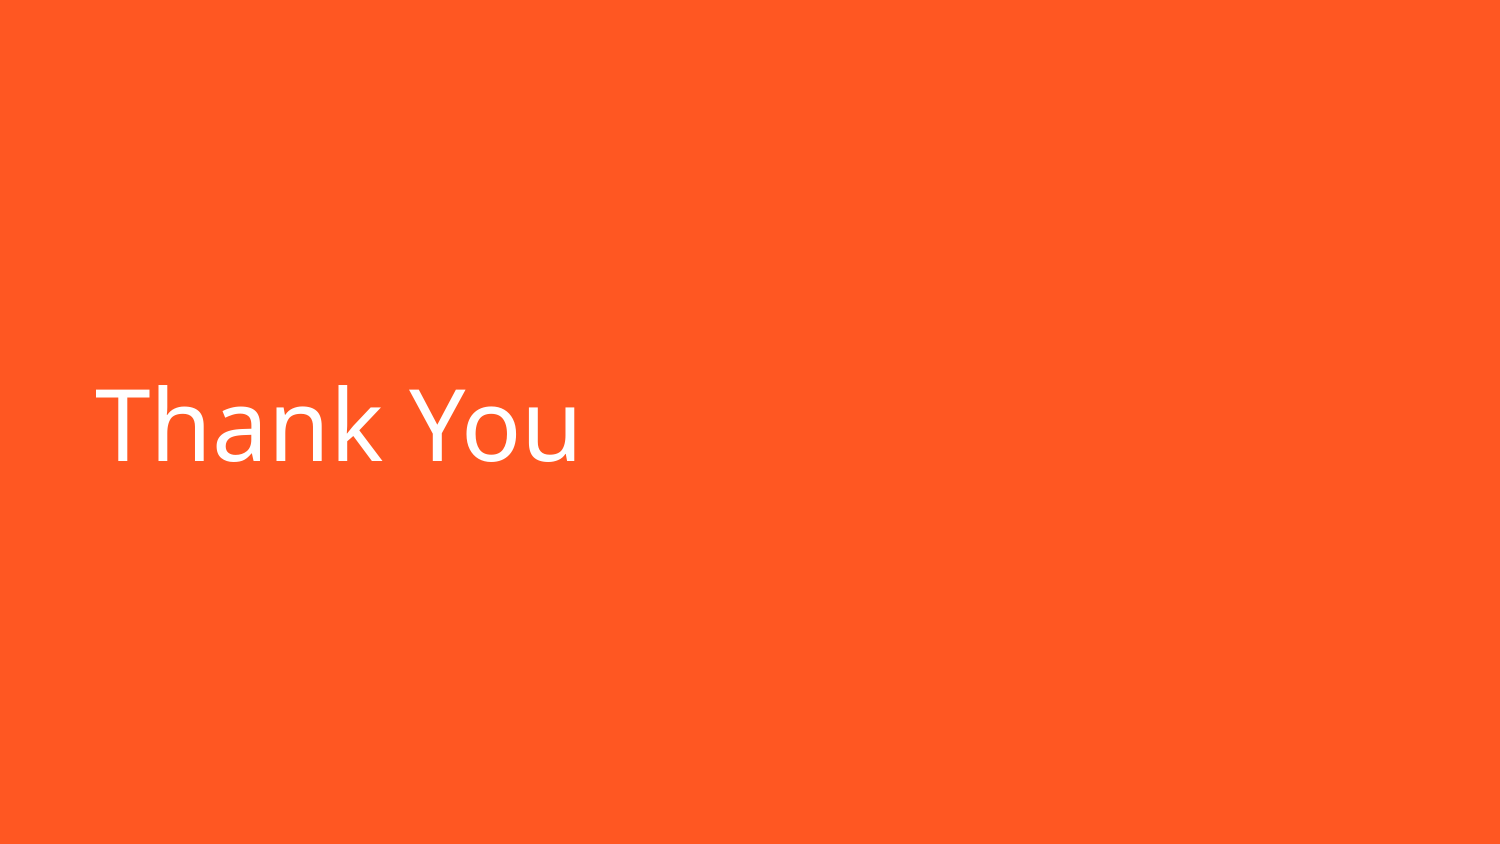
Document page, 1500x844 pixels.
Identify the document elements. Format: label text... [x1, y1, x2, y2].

title Thank You [80, 86, 1013, 758]
